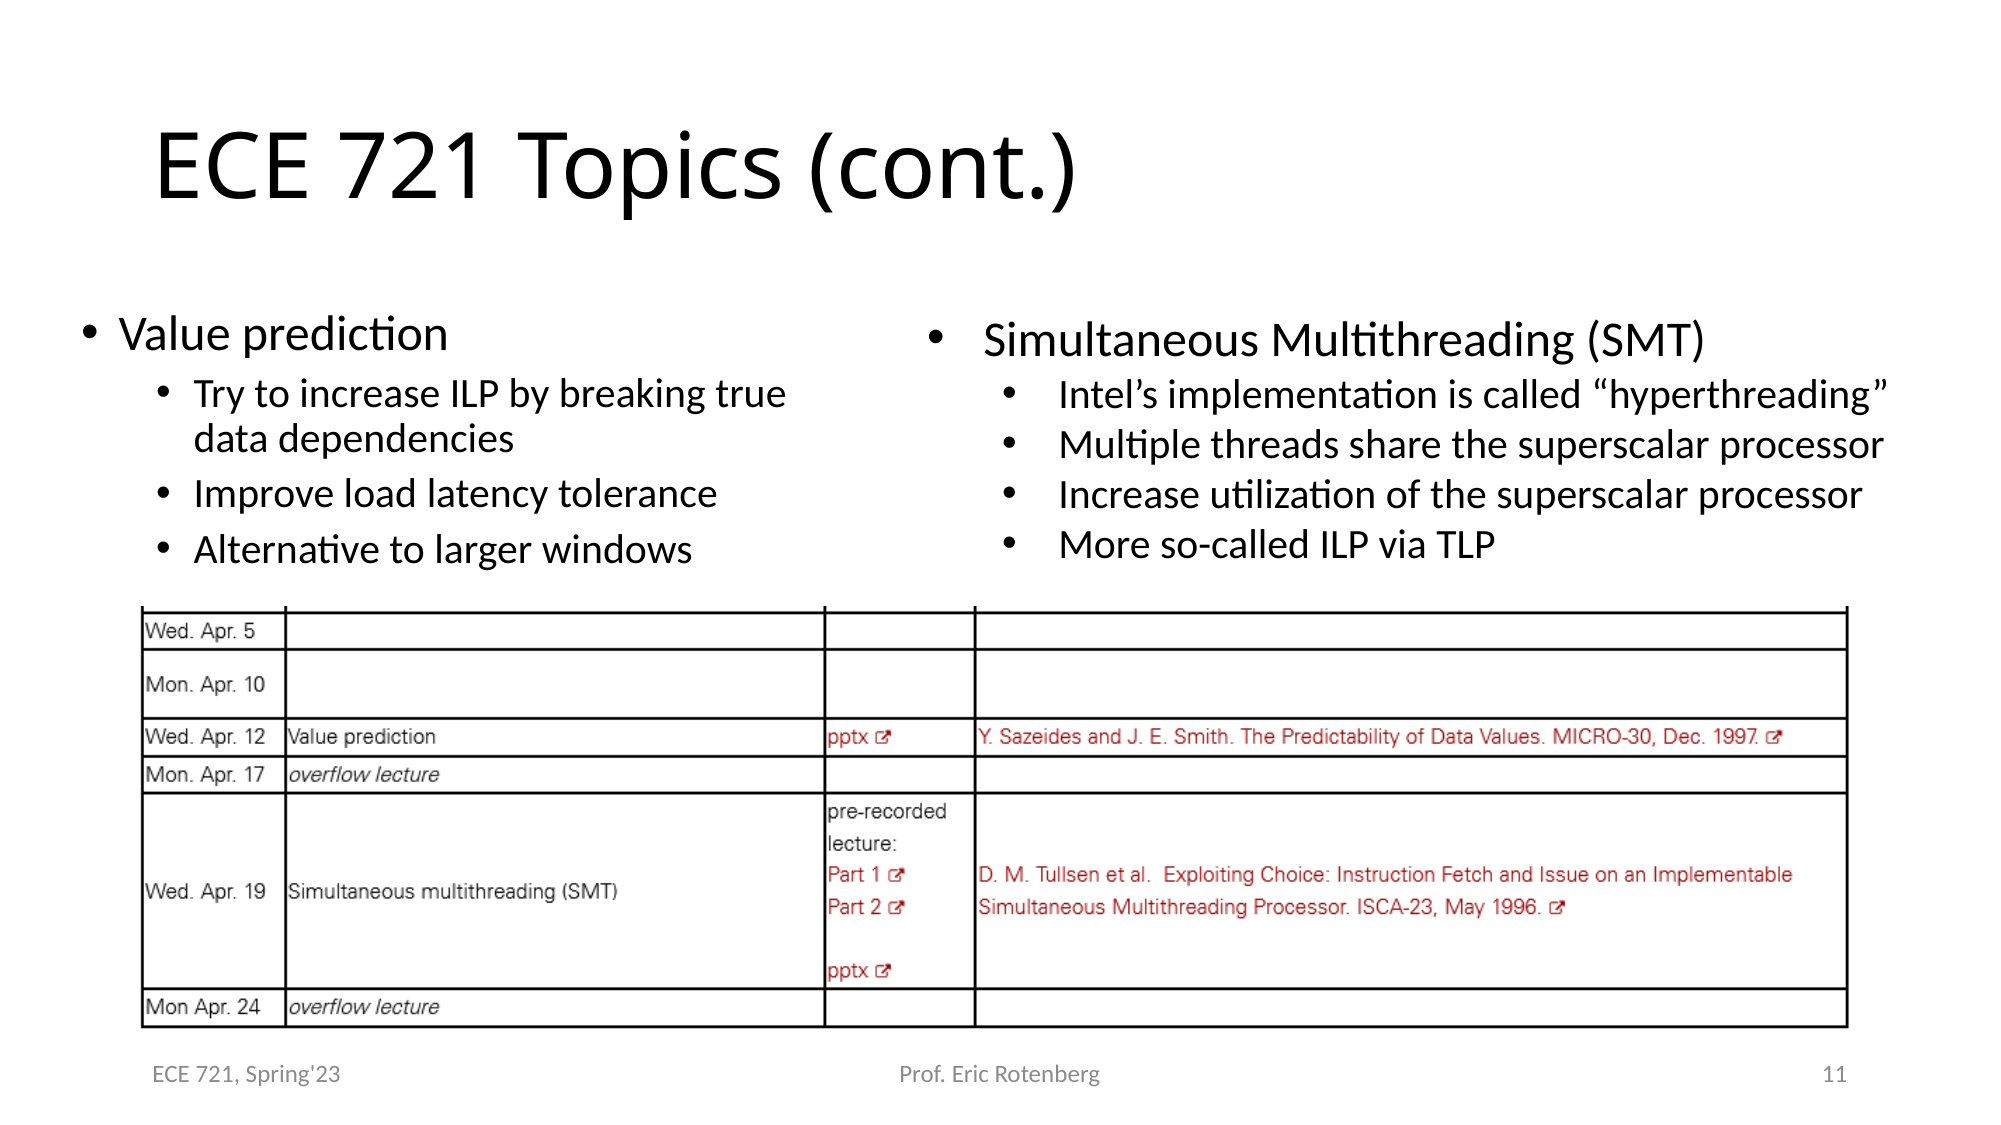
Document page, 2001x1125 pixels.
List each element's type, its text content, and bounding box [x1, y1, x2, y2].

slide_number ECE 721, Spring'23 [137, 1042, 588, 1103]
picture [137, 606, 1853, 1034]
text_box Simultaneous Multithreading (SMT) Intel’s implementation is called “hyperthreading” Multiple threads share the superscalar processor Increase utilization of the superscalar processor More so-called ILP via TLP [912, 299, 1913, 575]
title ECE 721 Topics (cont.) [137, 59, 1863, 278]
footer Prof. Eric Rotenberg [662, 1042, 1338, 1103]
list Value prediction Try to increase ILP by breaking true data dependencies Improve load latency tolerance Alternative to larger windows [65, 299, 877, 1014]
slide_number 11 [1412, 1042, 1863, 1103]
